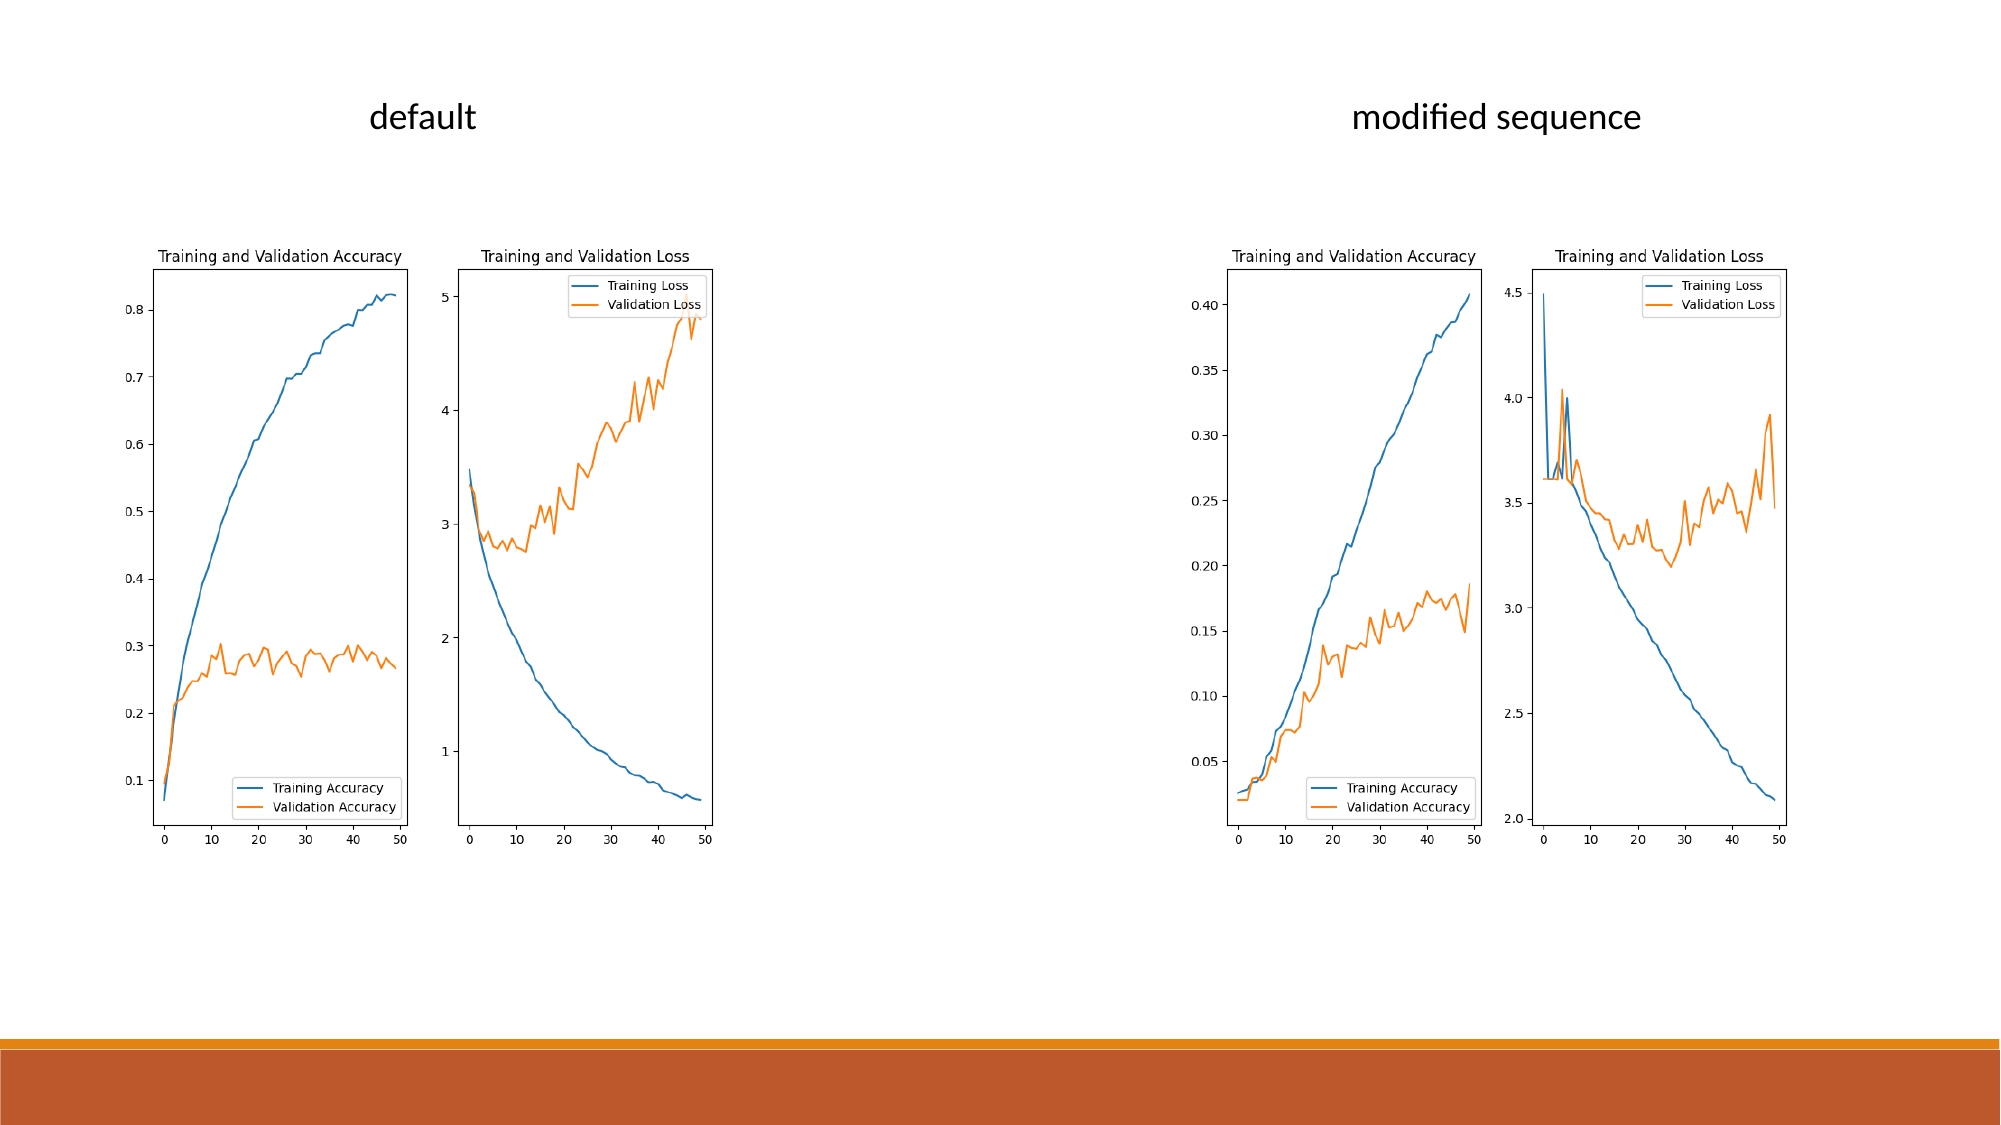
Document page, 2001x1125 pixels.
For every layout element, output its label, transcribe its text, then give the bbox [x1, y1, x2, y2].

text_box modified sequence [1336, 85, 1658, 145]
text_box default [354, 85, 492, 145]
picture [62, 181, 785, 904]
picture [1135, 181, 1859, 904]
